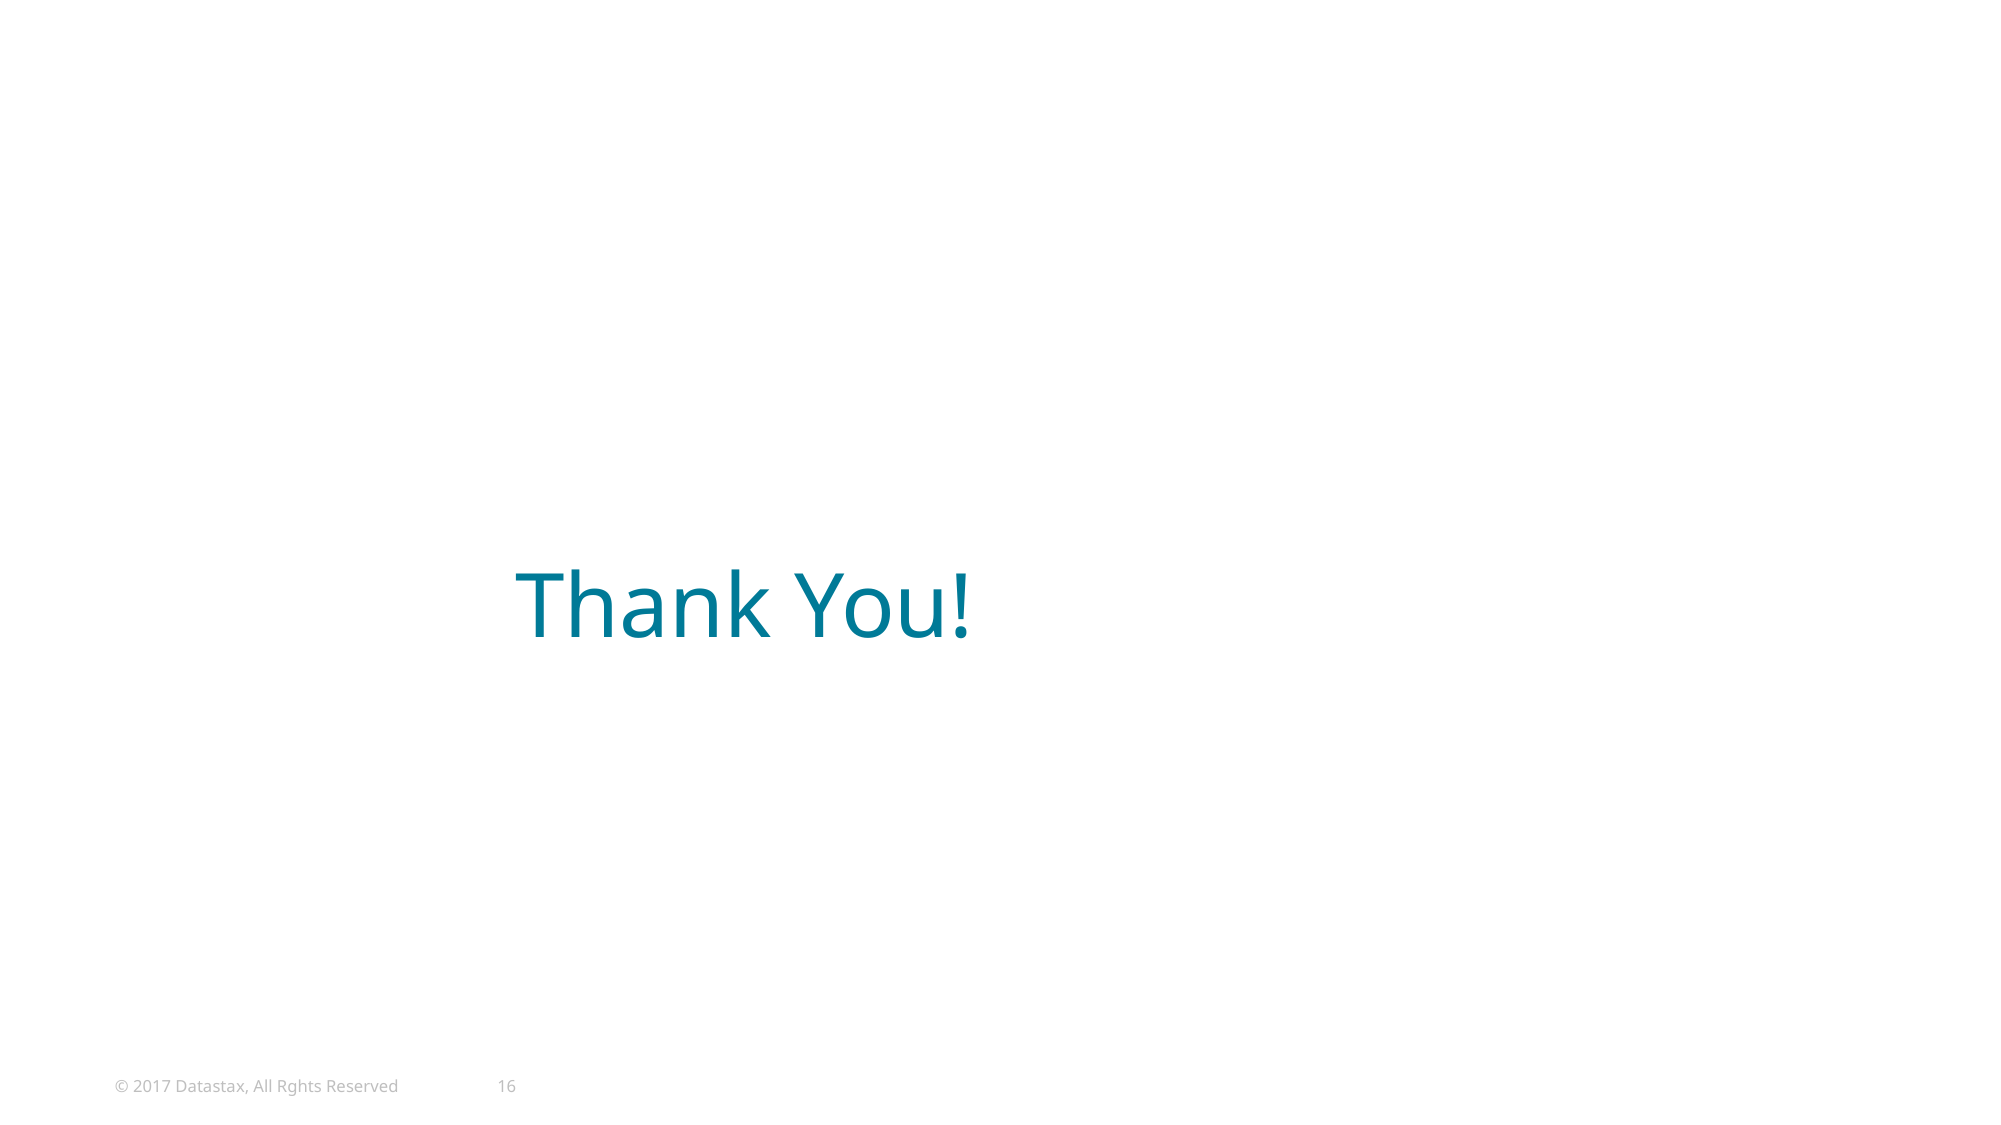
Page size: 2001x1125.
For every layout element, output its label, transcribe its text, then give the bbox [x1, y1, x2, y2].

footer © 2017 Datastax, All Rghts Reserved [99, 1057, 449, 1118]
slide_number 16 [462, 1057, 552, 1118]
title Thank You! [500, 520, 2000, 684]
